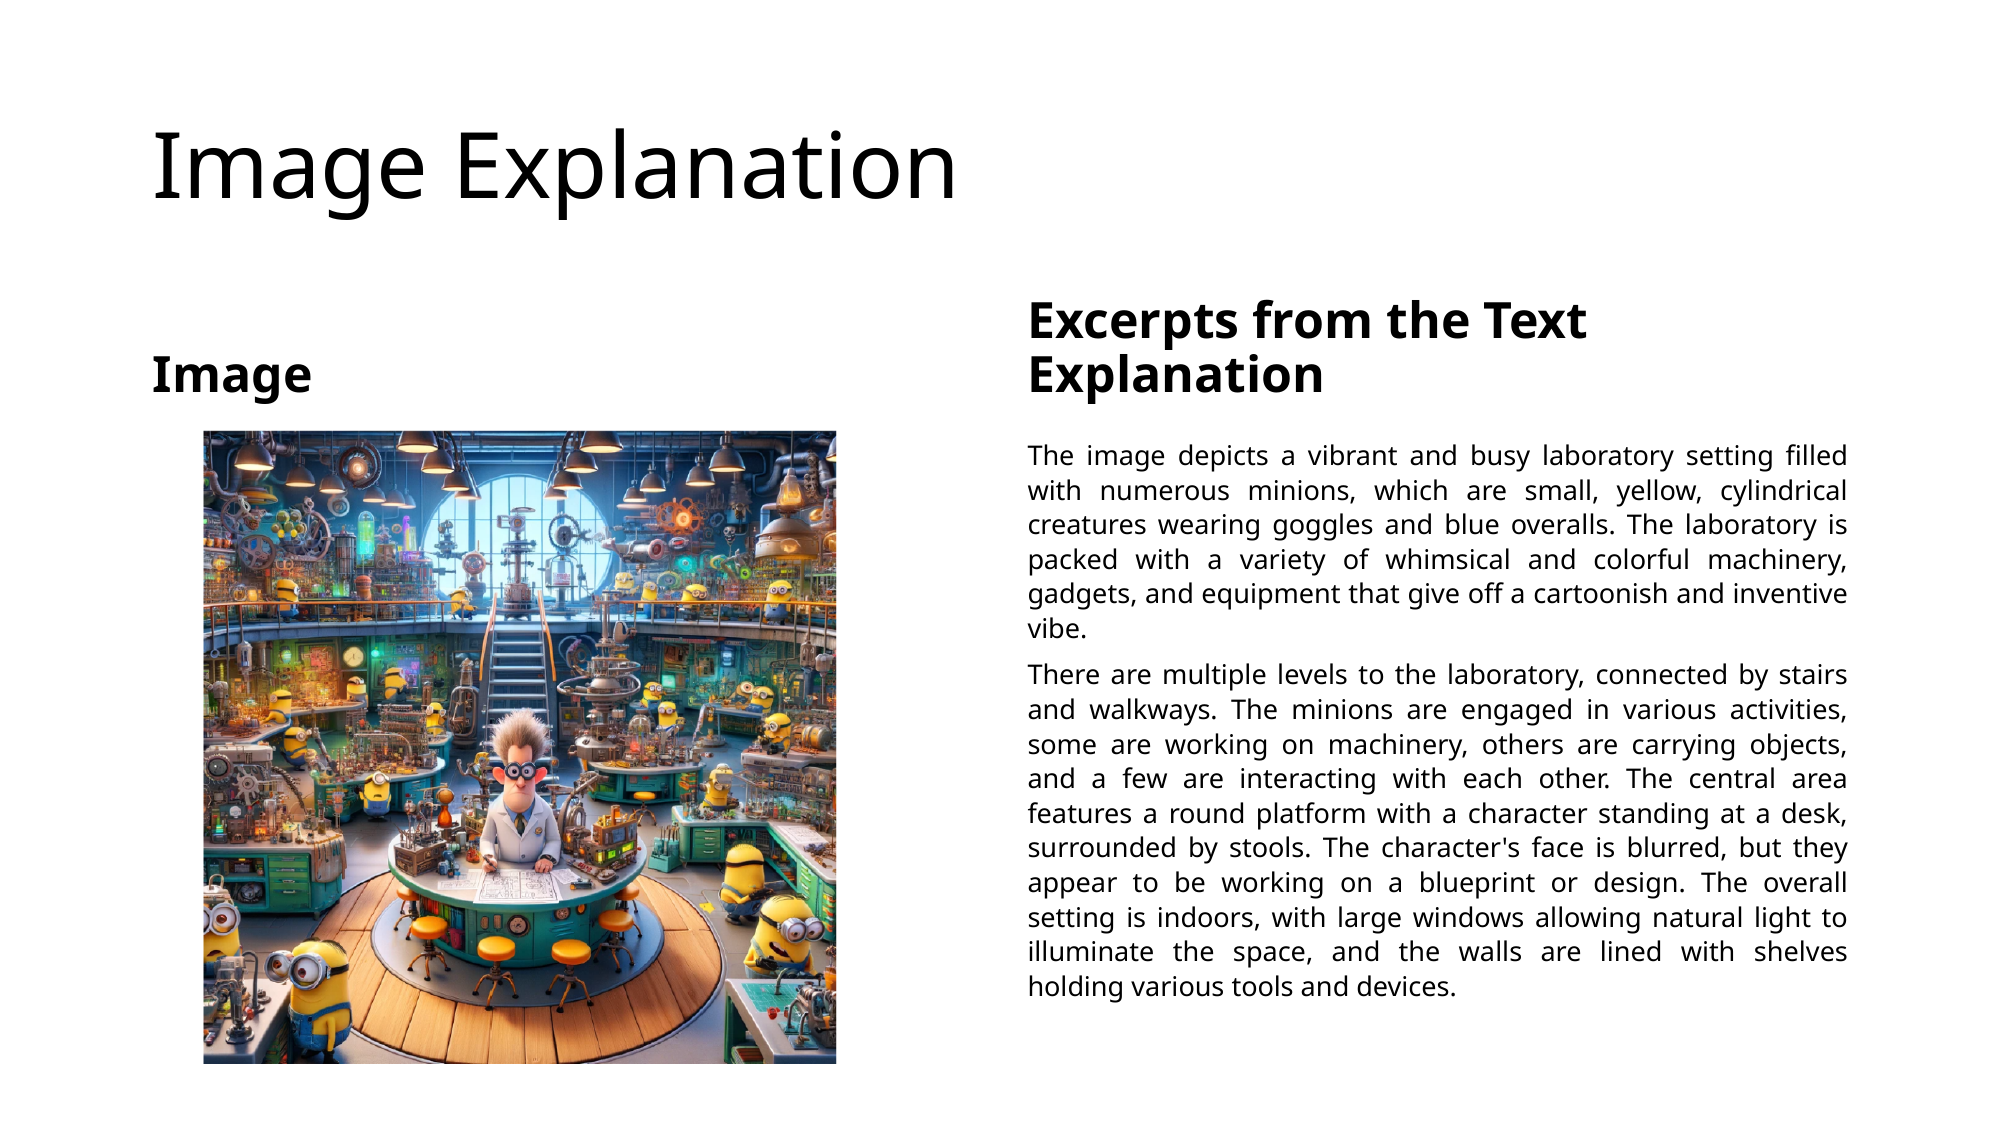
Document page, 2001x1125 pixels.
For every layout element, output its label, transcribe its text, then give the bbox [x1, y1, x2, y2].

list The image depicts a vibrant and busy laboratory setting filled with numerous minions, which are small, yellow, cylindrical creatures wearing goggles and blue overalls. The laboratory is packed with a variety of whimsical and colorful machinery, gadgets, and equipment that give off a cartoonish and inventive vibe. There are multiple levels to the laboratory, connected by stairs and walkways. The minions are engaged in various activities, some are working on machinery, others are carrying objects, and a few are interacting with each other. The central area features a round platform with a character standing at a desk, surrounded by stools. The character's face is blurred, but they appear to be working on a blueprint or design. The overall setting is indoors, with large windows allowing natural light to illuminate the space, and the walls are lined with shelves holding various tools and devices. [1012, 428, 1863, 1016]
list Image [137, 275, 984, 411]
title Image Explanation [137, 59, 1863, 278]
list Excerpts from the Text Explanation [1012, 275, 1863, 411]
picture [198, 427, 841, 1066]
